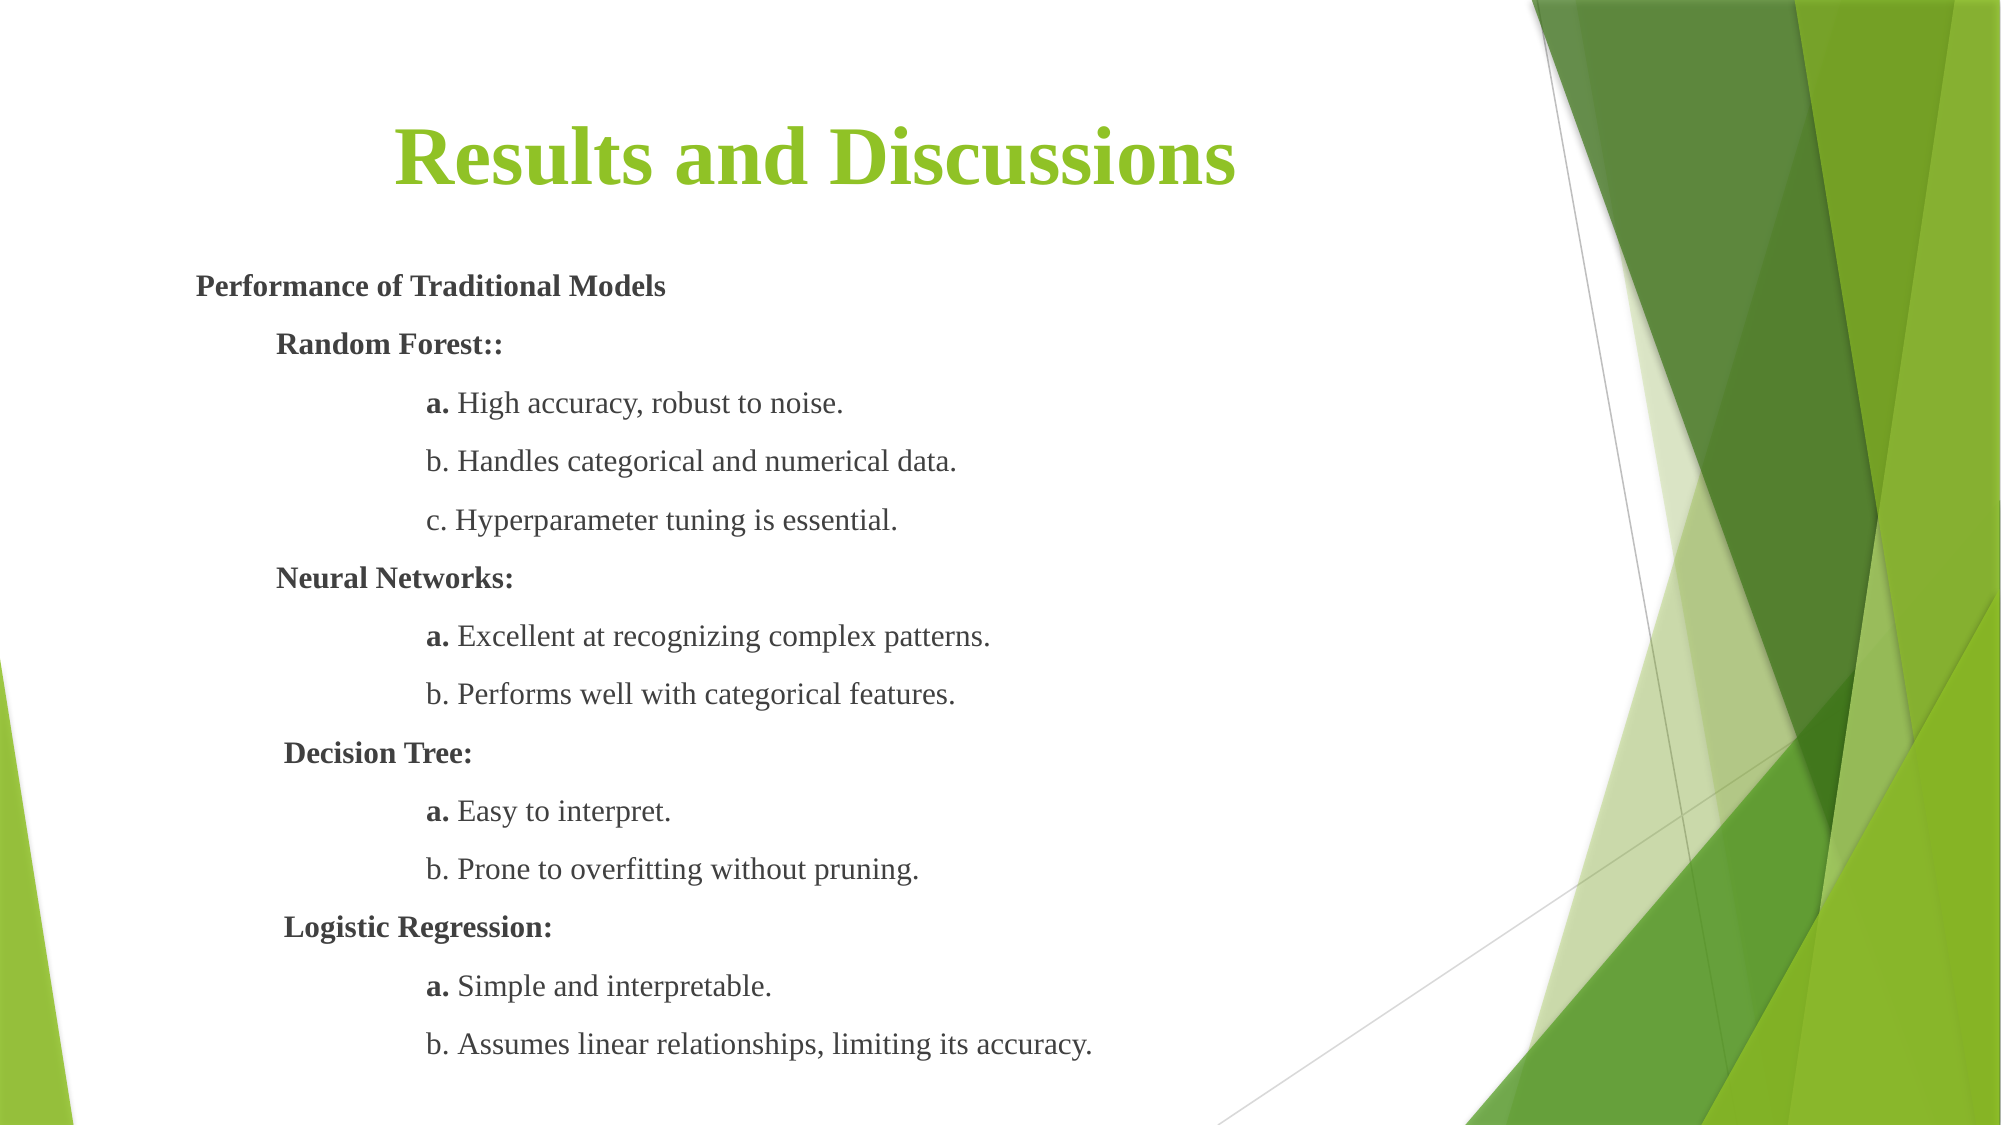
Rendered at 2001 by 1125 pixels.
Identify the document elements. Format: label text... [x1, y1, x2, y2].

list Performance of Traditional Models Random Forest:: a. High accuracy, robust to noise. b. Handles categorical and numerical data. c. Hyperparameter tuning is essential. Neural Networks: a. Excellent at recognizing complex patterns. b. Performs well with categorical features. Decision Tree: a. Easy to interpret. b. Prone to overfitting without pruning. Logistic Regression: a. Simple and interpretable. b. Assumes linear relationships, limiting its accuracy. [111, 258, 1522, 1125]
title Results and Discussions [111, 93, 1522, 210]
